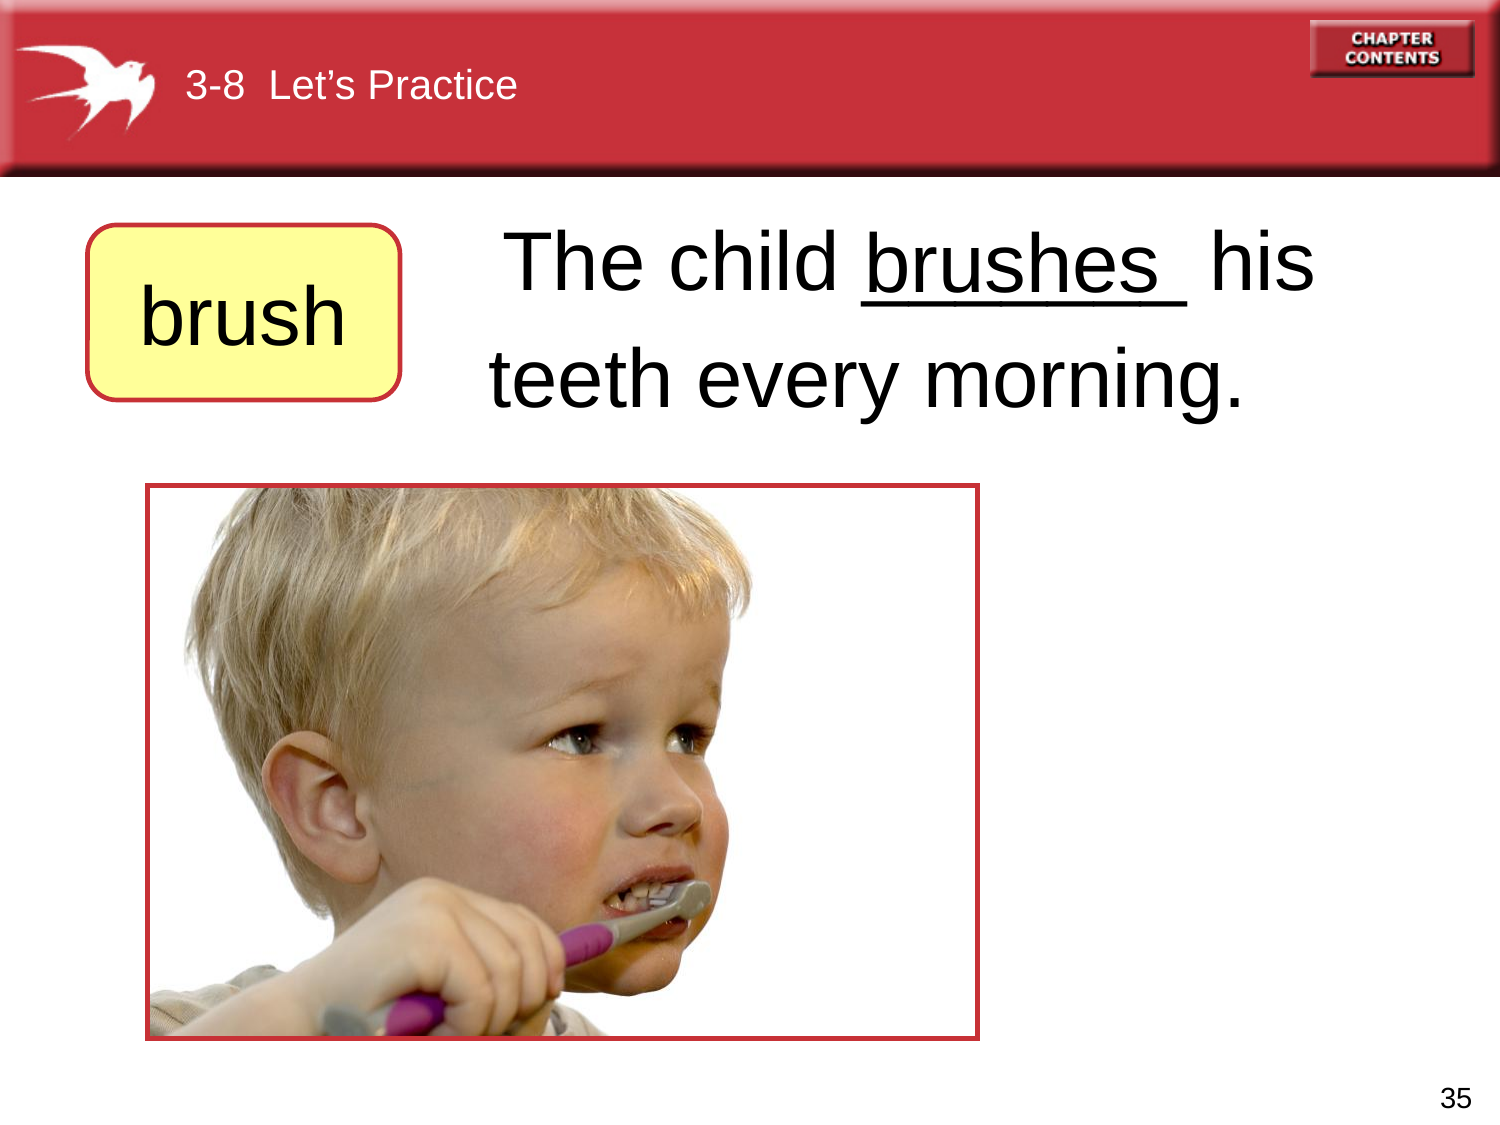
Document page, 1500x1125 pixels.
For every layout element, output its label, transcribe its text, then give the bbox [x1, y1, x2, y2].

slide_number 35 [1137, 1071, 1488, 1125]
text_box brush [87, 224, 400, 400]
text_box brushes [849, 201, 1238, 317]
picture [149, 487, 976, 1037]
picture [0, 0, 1500, 177]
list The child _______ his teeth every morning. [450, 200, 1363, 450]
text_box 3-8 Let’s Practice [170, 50, 1343, 115]
